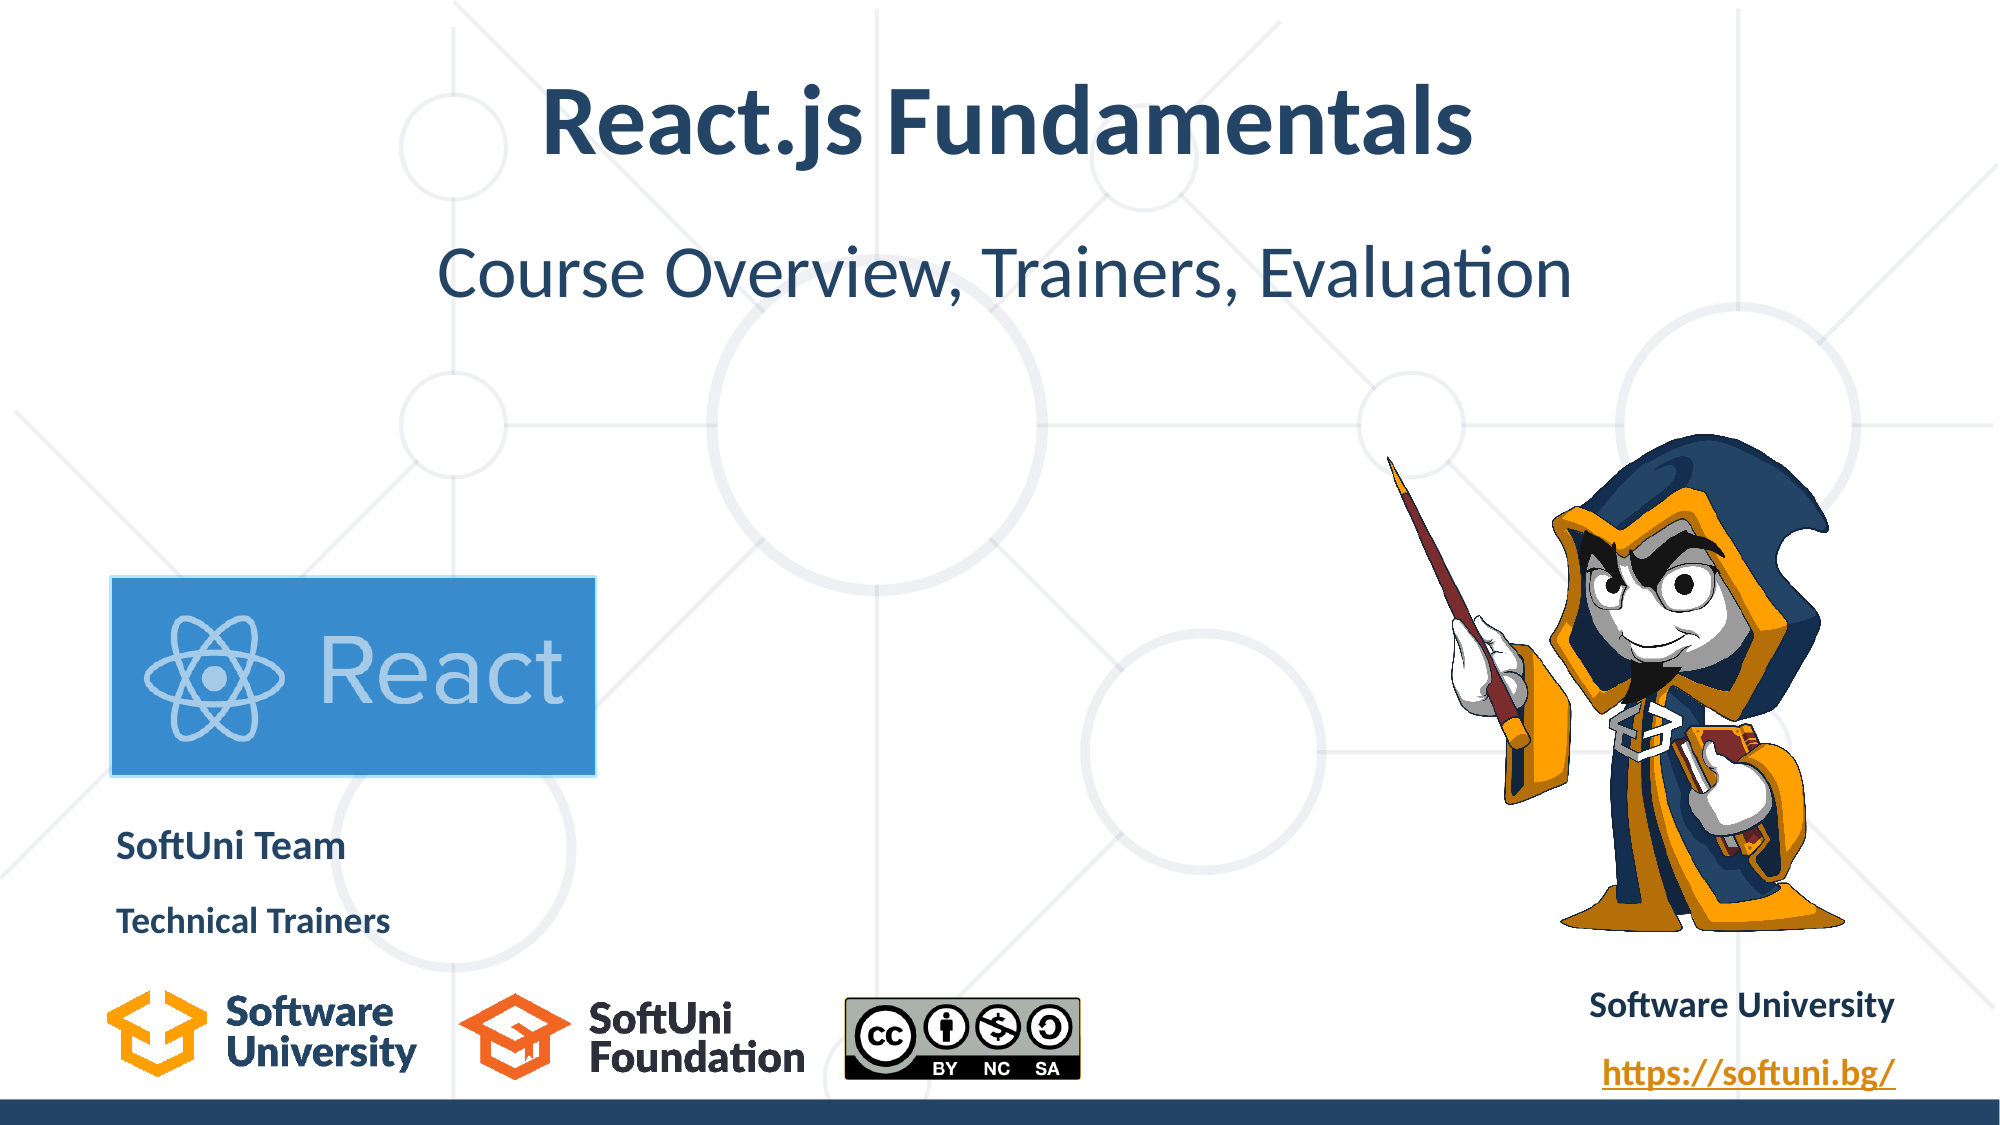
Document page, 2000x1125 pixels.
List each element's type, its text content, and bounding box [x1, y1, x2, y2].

title React.js Fundamentals [109, 41, 1908, 187]
list https://softuni.bg/ [1417, 1040, 1902, 1098]
picture [1369, 424, 1890, 953]
list Technical Trainers [110, 880, 595, 954]
picture [221, 990, 417, 1077]
picture [458, 993, 804, 1080]
picture [107, 990, 211, 1077]
picture [111, 578, 595, 776]
picture [845, 997, 1081, 1079]
list Software University [1417, 970, 1902, 1034]
list SoftUni Team [110, 810, 595, 873]
subtitle Course Overview, Trainers, Evaluation [87, 212, 1925, 424]
